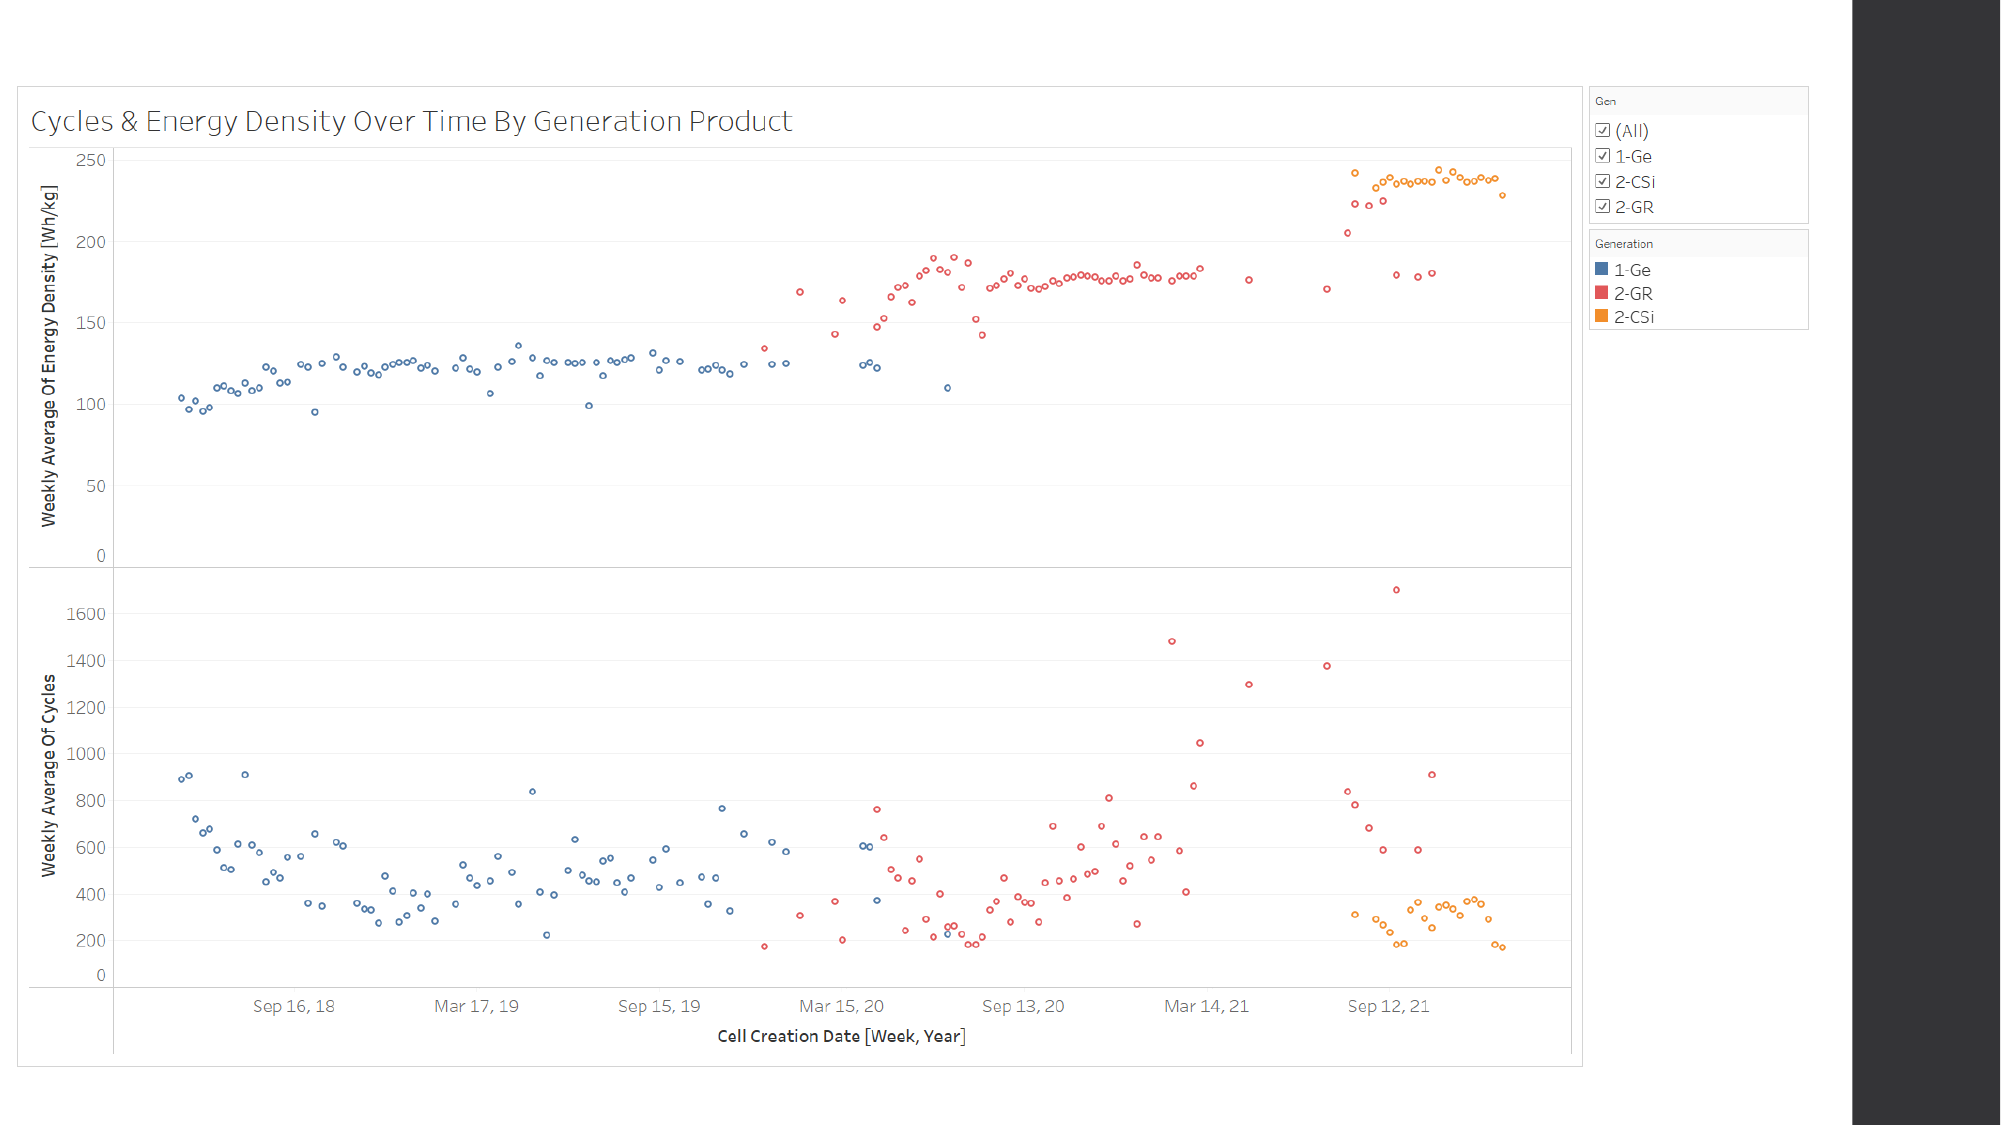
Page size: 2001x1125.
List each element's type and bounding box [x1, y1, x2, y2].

picture [11, 86, 1813, 1070]
